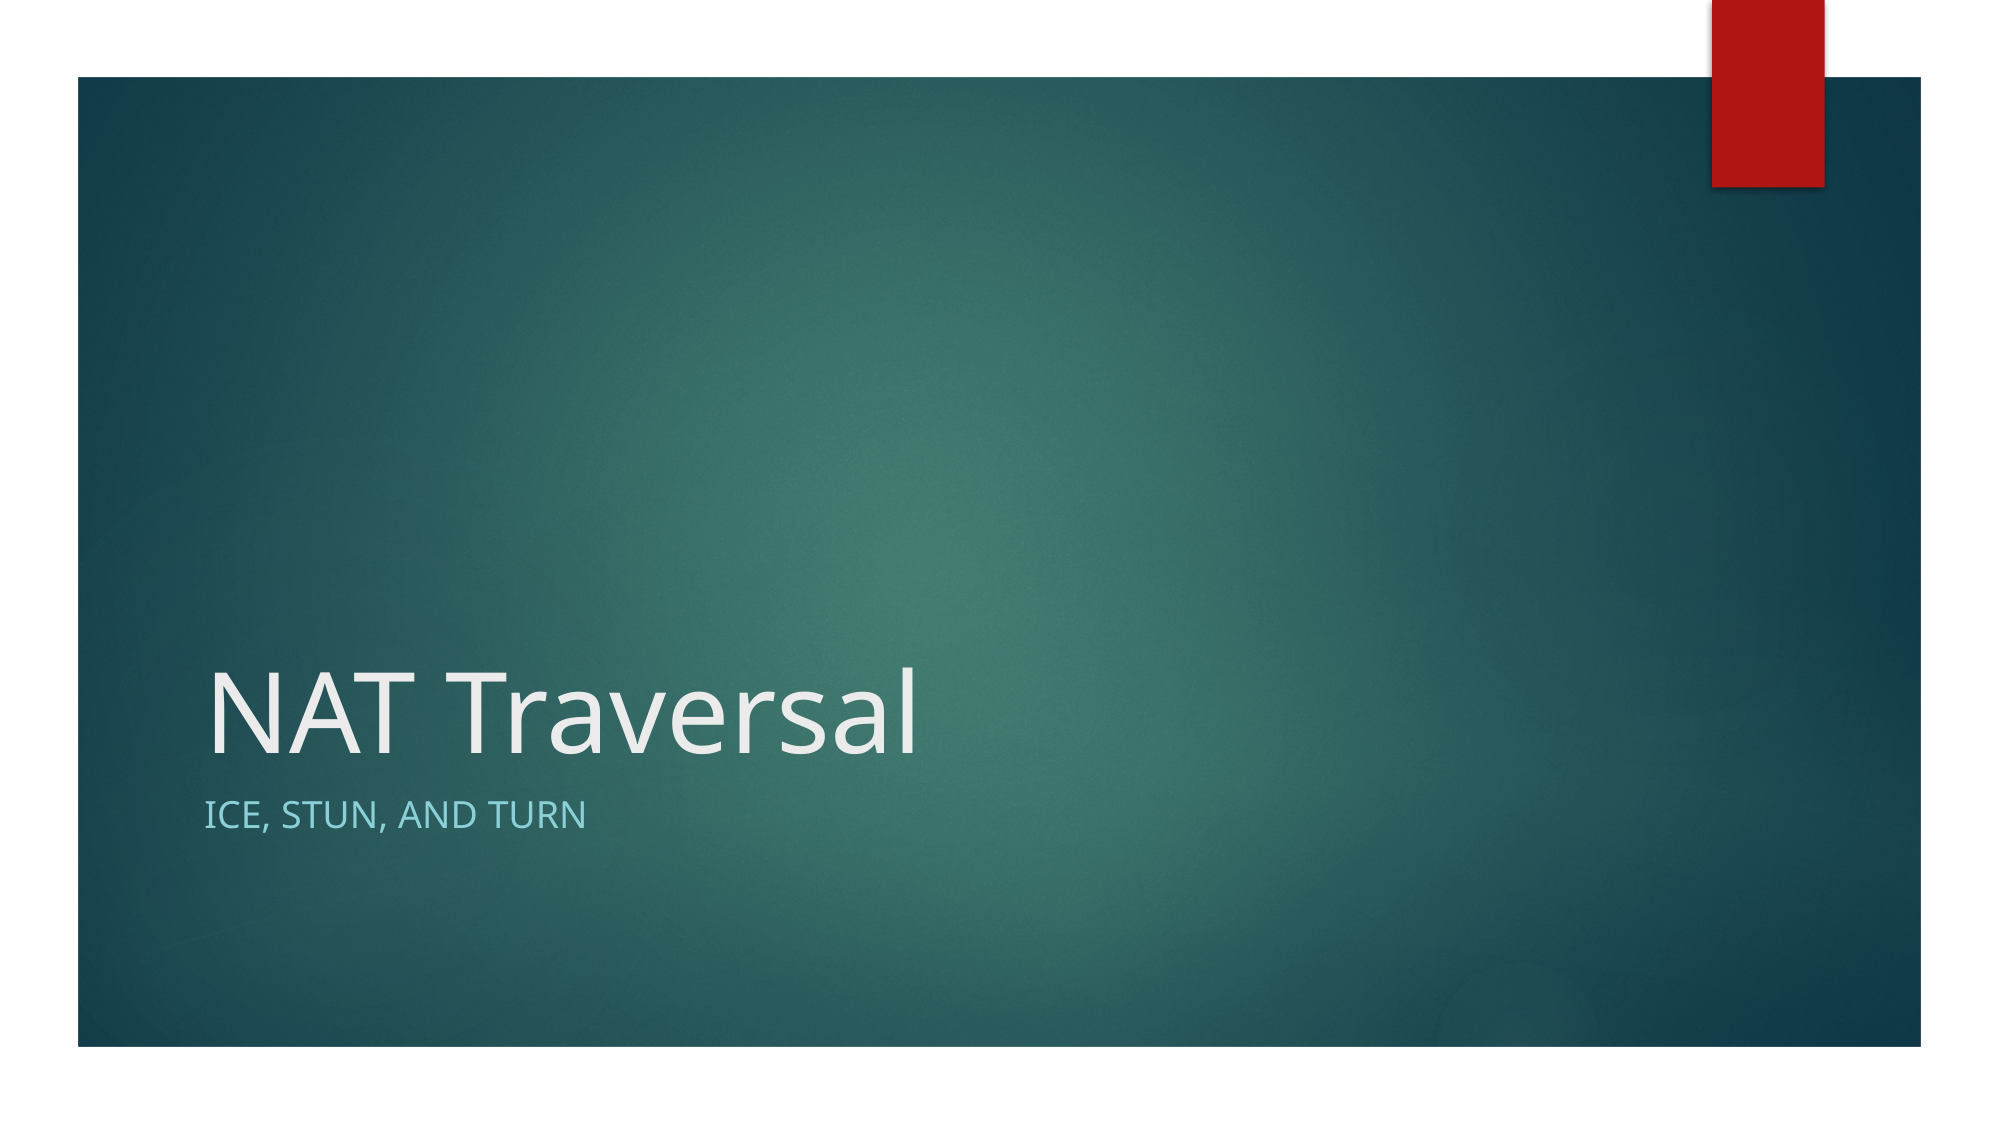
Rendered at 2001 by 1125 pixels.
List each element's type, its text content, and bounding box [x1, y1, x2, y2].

subtitle ICE, STUN, and TURN [189, 783, 1638, 925]
title NAT Traversal [189, 344, 1638, 783]
